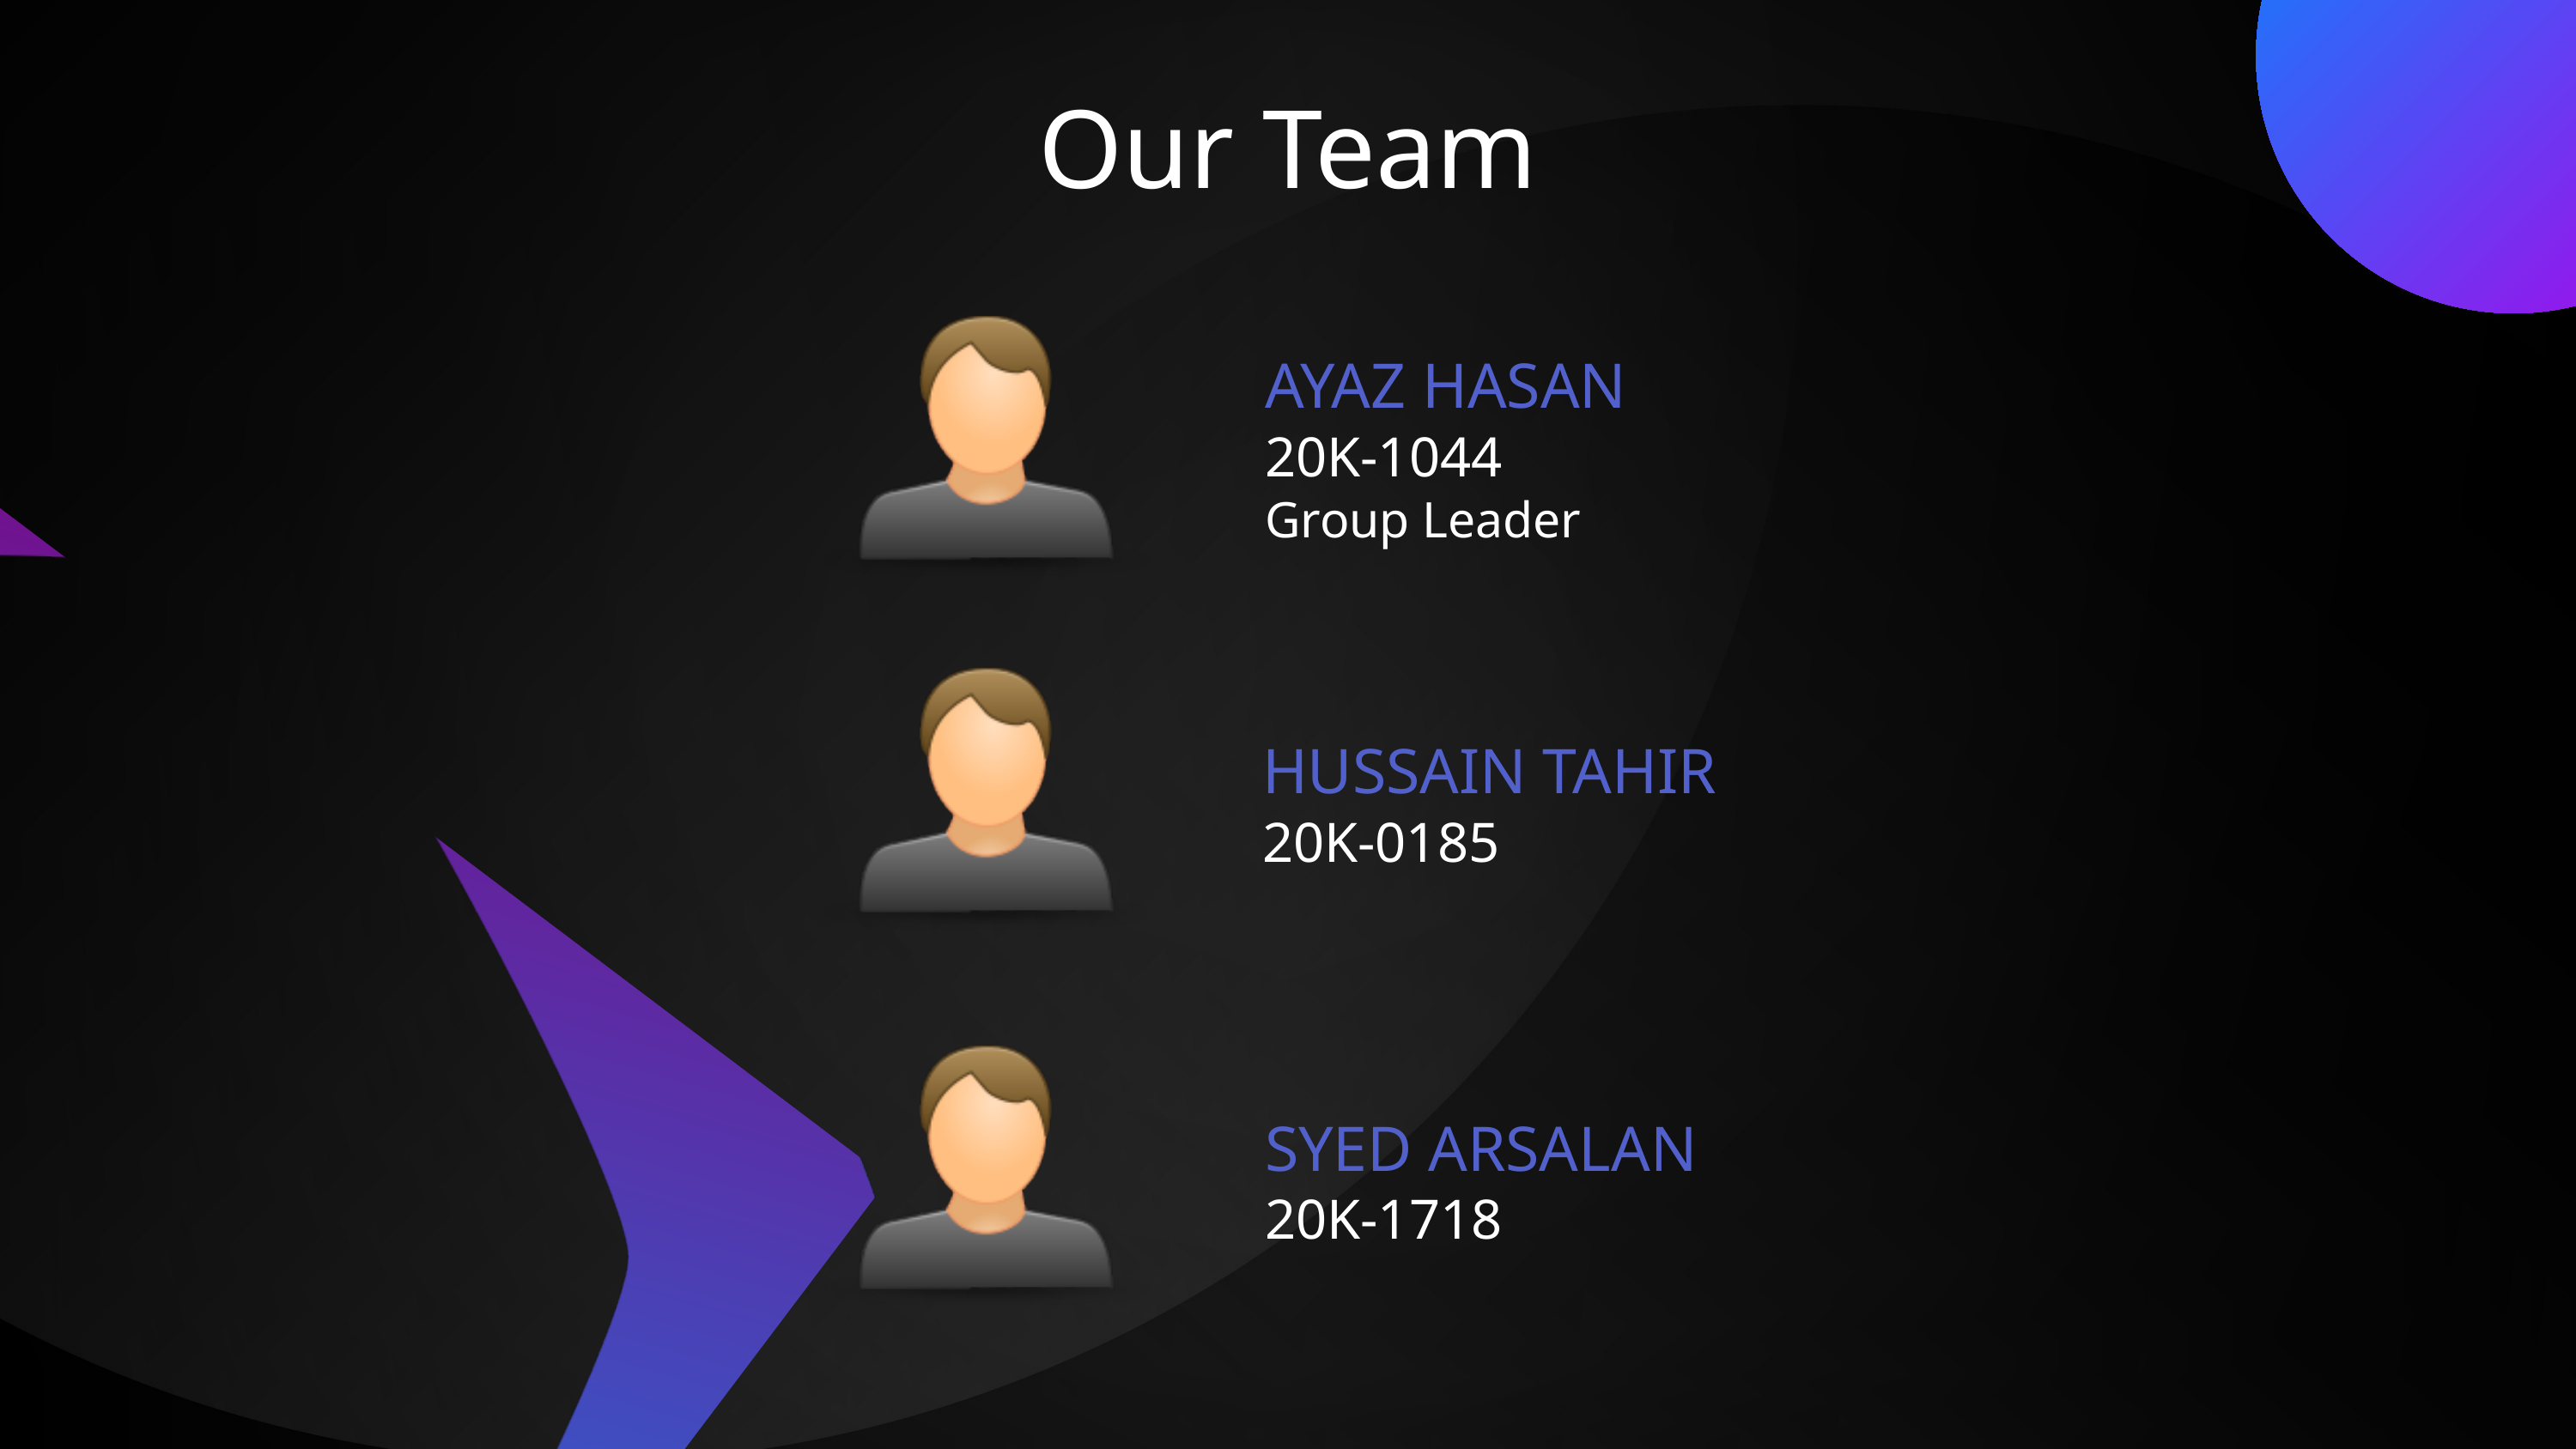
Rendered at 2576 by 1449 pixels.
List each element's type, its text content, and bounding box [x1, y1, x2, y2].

text_box [812, 1046, 1162, 1312]
text_box SYED ARSALAN 20K-1718 [1265, 1107, 1772, 1251]
text_box [0, 507, 812, 1449]
text_box AYAZ HASAN 20K-1044 Group Leader [1265, 344, 1744, 548]
text_box [812, 316, 1162, 582]
text_box Our Team [1031, 58, 1545, 210]
text_box [812, 668, 1162, 935]
text_box [0, 0, 2576, 1449]
text_box HUSSAIN TAHIR 20K-0185 [1262, 731, 2164, 873]
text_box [2256, 0, 2576, 314]
